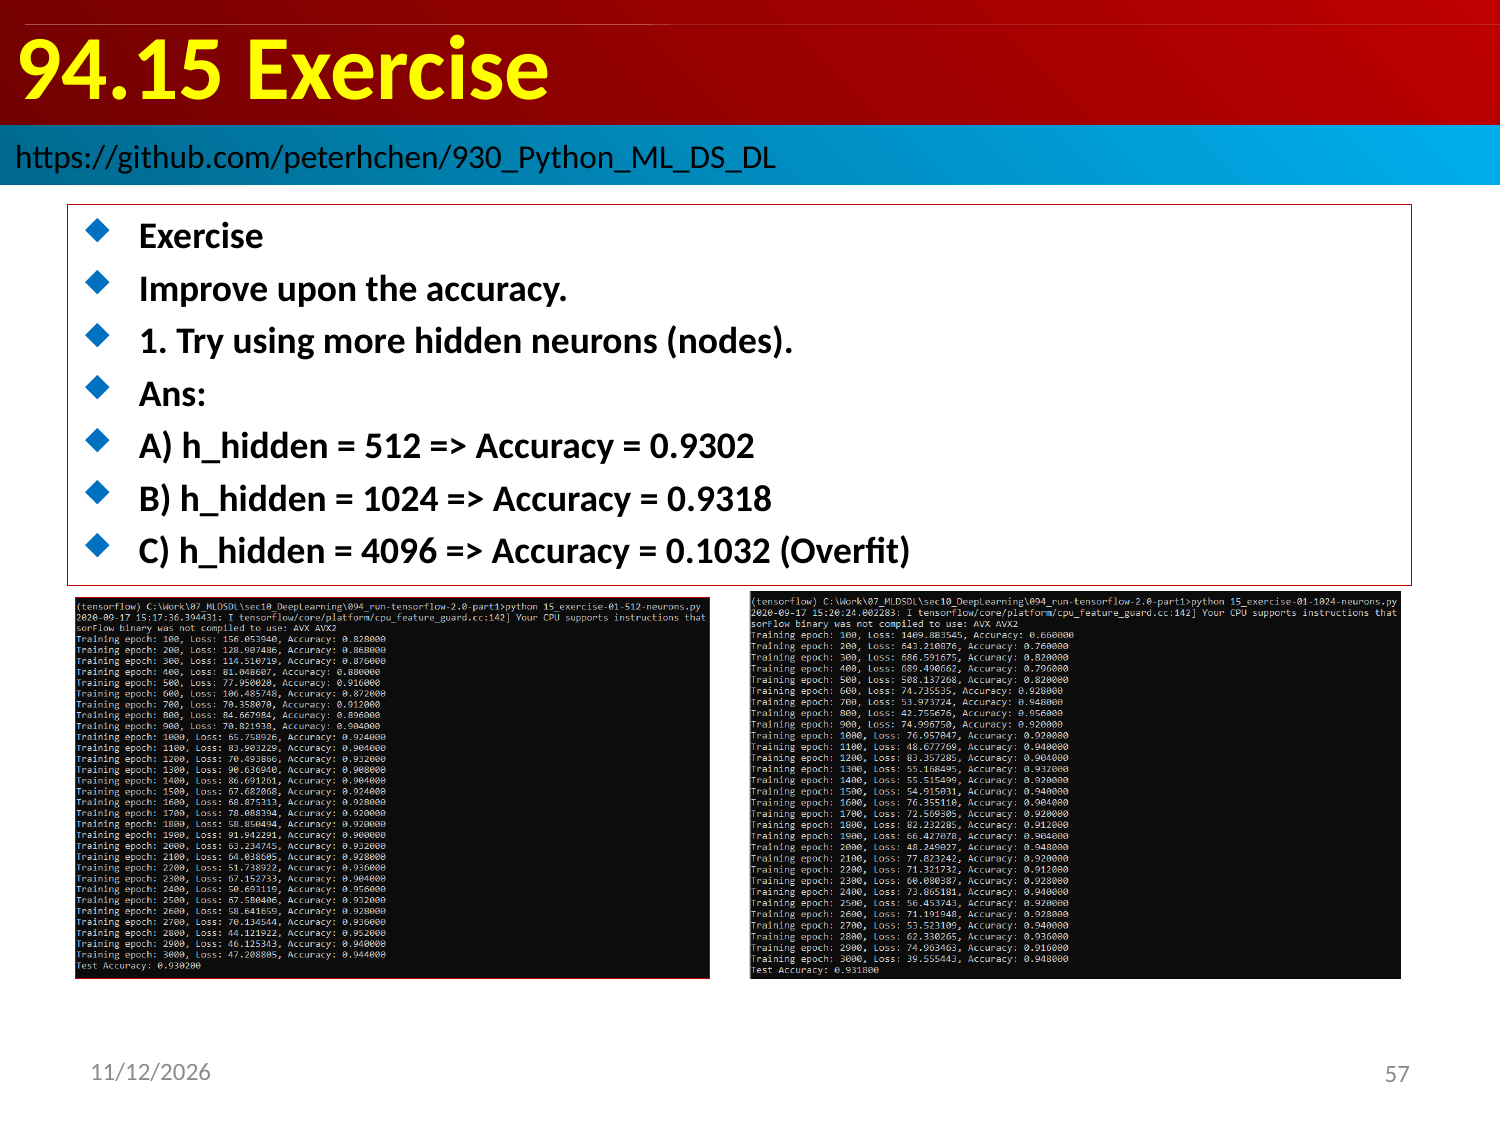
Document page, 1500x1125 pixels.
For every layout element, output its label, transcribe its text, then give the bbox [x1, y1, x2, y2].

title 94.15 Exercise [0, 0, 1500, 125]
slide_number 57 [1074, 1042, 1425, 1103]
subtitle Exercise Improve upon the accuracy. 1. Try using more hidden neurons (nodes). Ans: A) h_hidden = 512 => Accuracy = 0.9302 B) h_hidden = 1024 => Accuracy = 0.9318 C) h_hidden = 4096 => Accuracy = 0.1032 (Overfit) [67, 204, 1412, 586]
picture [74, 596, 710, 979]
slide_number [75, 1040, 425, 1101]
text_box https://github.com/peterhchen/930_Python_ML_DS_DL [0, 125, 1500, 185]
picture [749, 591, 1401, 979]
